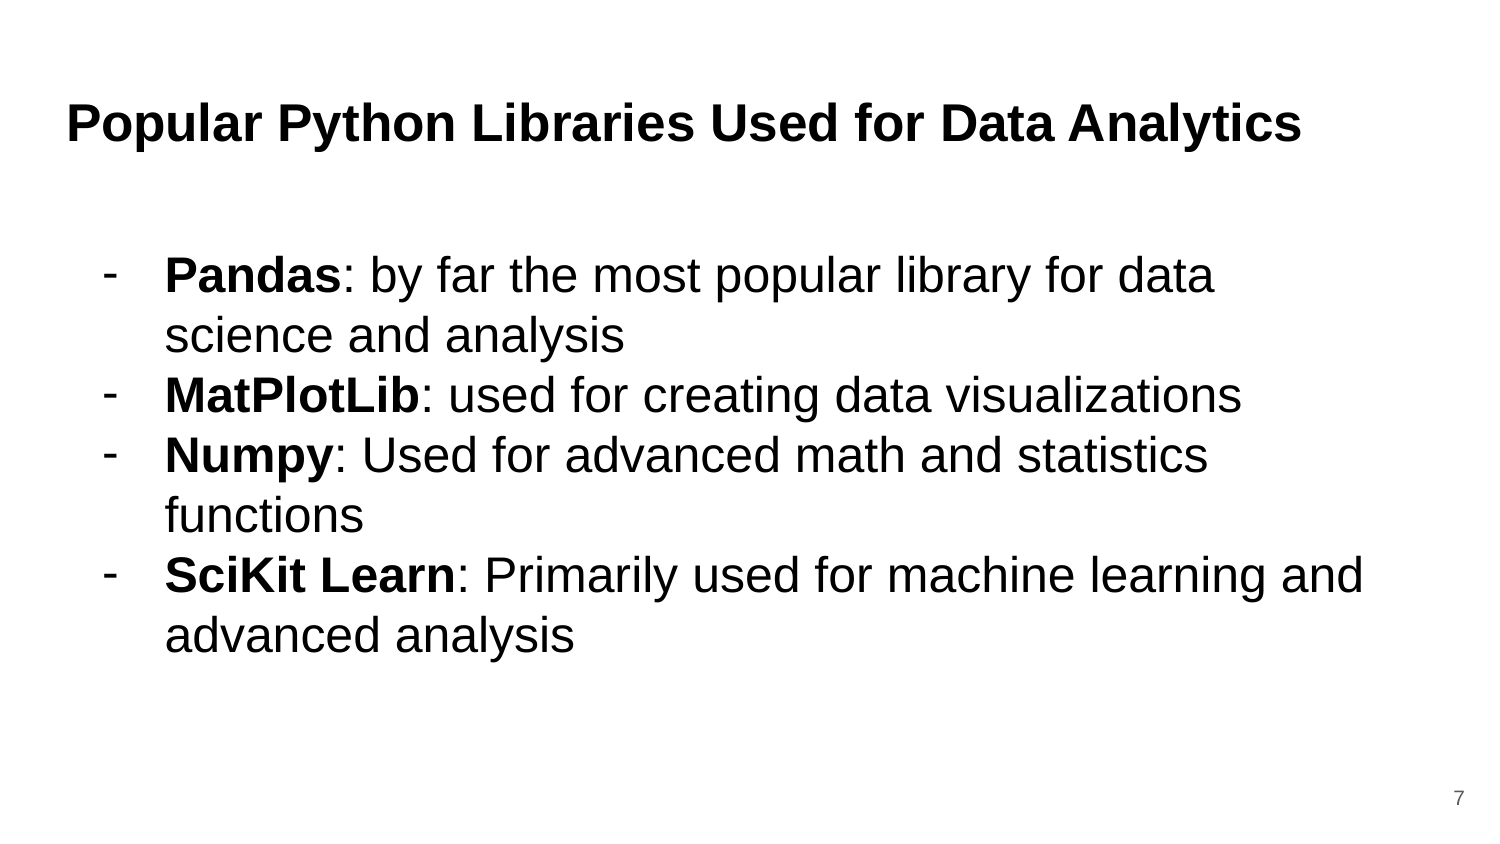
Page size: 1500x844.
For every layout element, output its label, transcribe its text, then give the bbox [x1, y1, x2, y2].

slide_number ‹#› [1389, 764, 1480, 830]
title Popular Python Libraries Used for Data Analytics [51, 72, 1449, 167]
text_box Pandas: by far the most popular library for data science and analysis MatPlotLib: used for creating data visualizations Numpy: Used for advanced math and statistics functions SciKit Learn: Primarily used for machine learning and advanced analysis [74, 227, 1390, 678]
